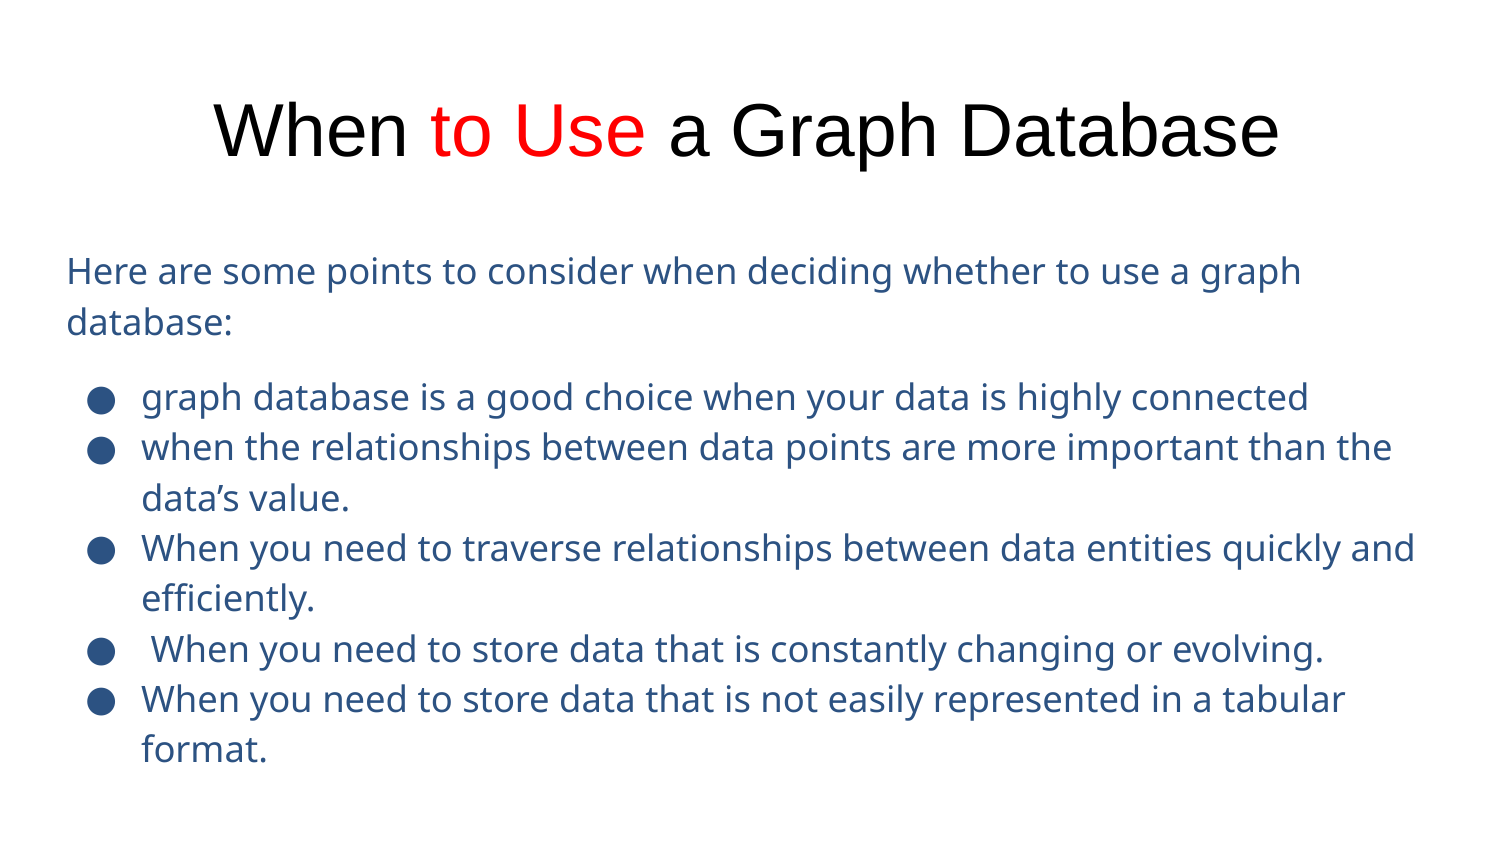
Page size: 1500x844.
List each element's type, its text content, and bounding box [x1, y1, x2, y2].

title When to Use a Graph Database [198, 76, 1302, 171]
list Here are some points to consider when deciding whether to use a graph database: graph database is a good choice when your data is highly connected when the relationships between data points are more important than the data’s value. When you need to traverse relationships between data entities quickly and efficiently. When you need to store data that is constantly changing or evolving. When you need to store data that is not easily represented in a tabular format. [51, 226, 1449, 788]
